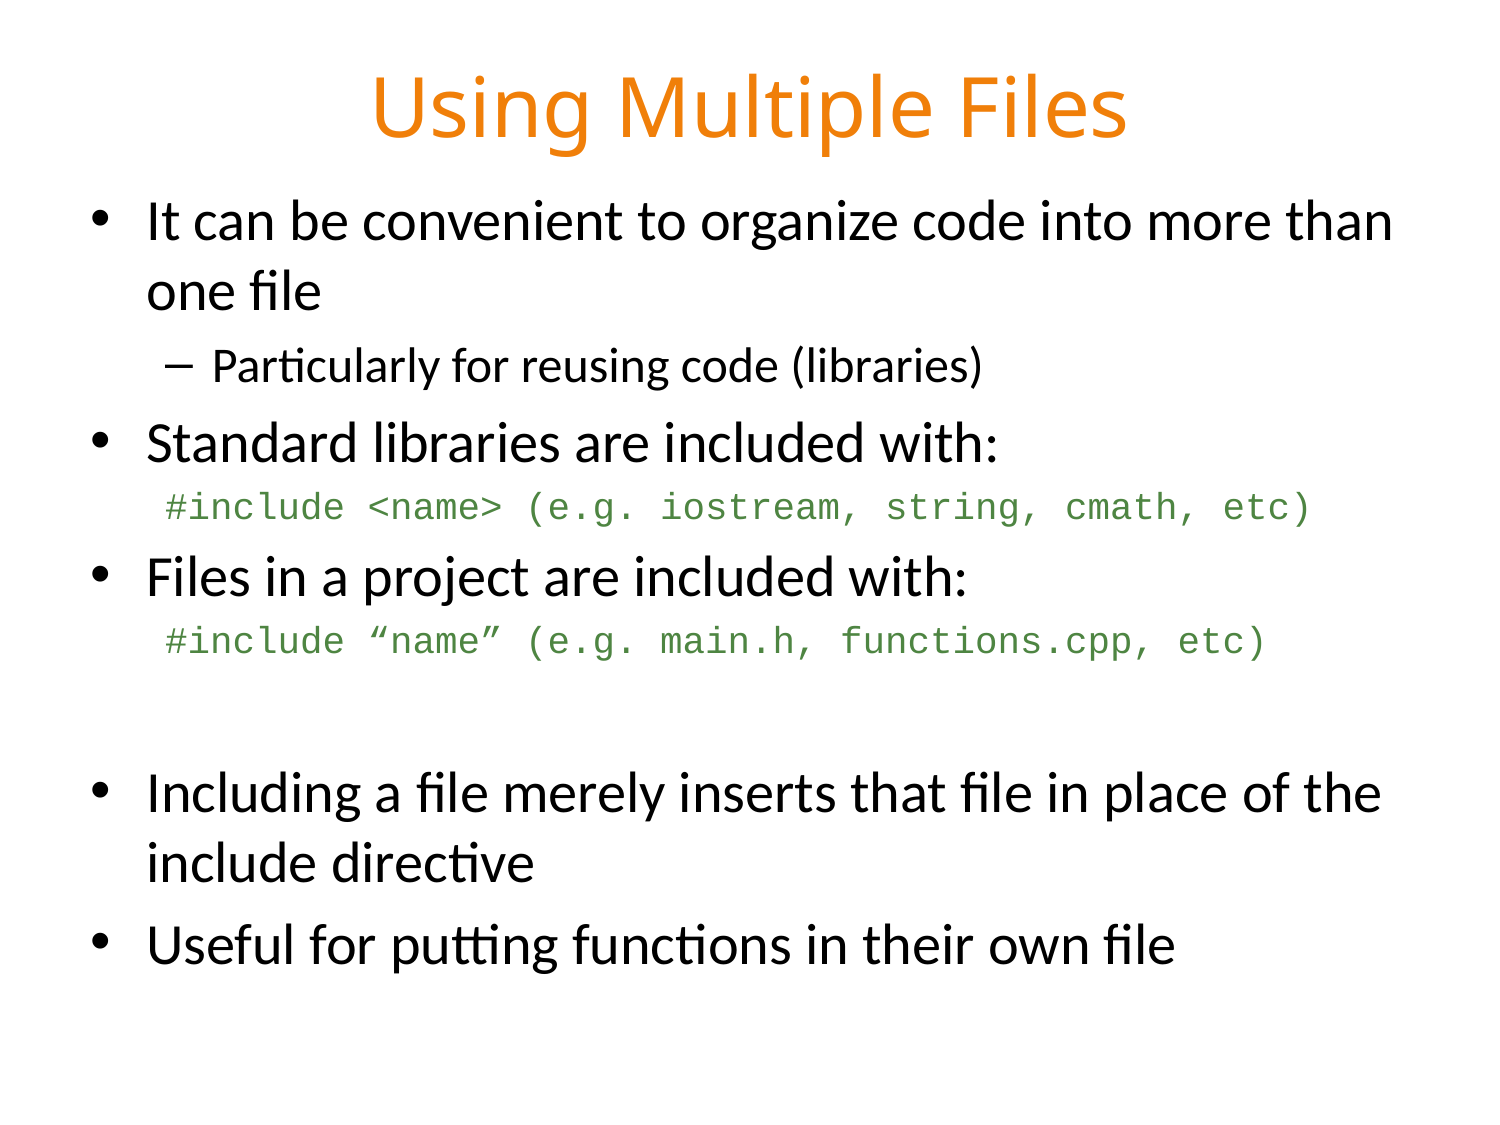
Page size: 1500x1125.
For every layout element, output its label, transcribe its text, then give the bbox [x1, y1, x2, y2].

list It can be convenient to organize code into more than one file Particularly for reusing code (libraries) Standard libraries are included with: #include <name> (e.g. iostream, string, cmath, etc) Files in a project are included with: #include “name” (e.g. main.h, functions.cpp, etc) Including a file merely inserts that file in place of the include directive Useful for putting functions in their own file [74, 174, 1426, 1076]
title Using Multiple Files [74, 44, 1426, 163]
